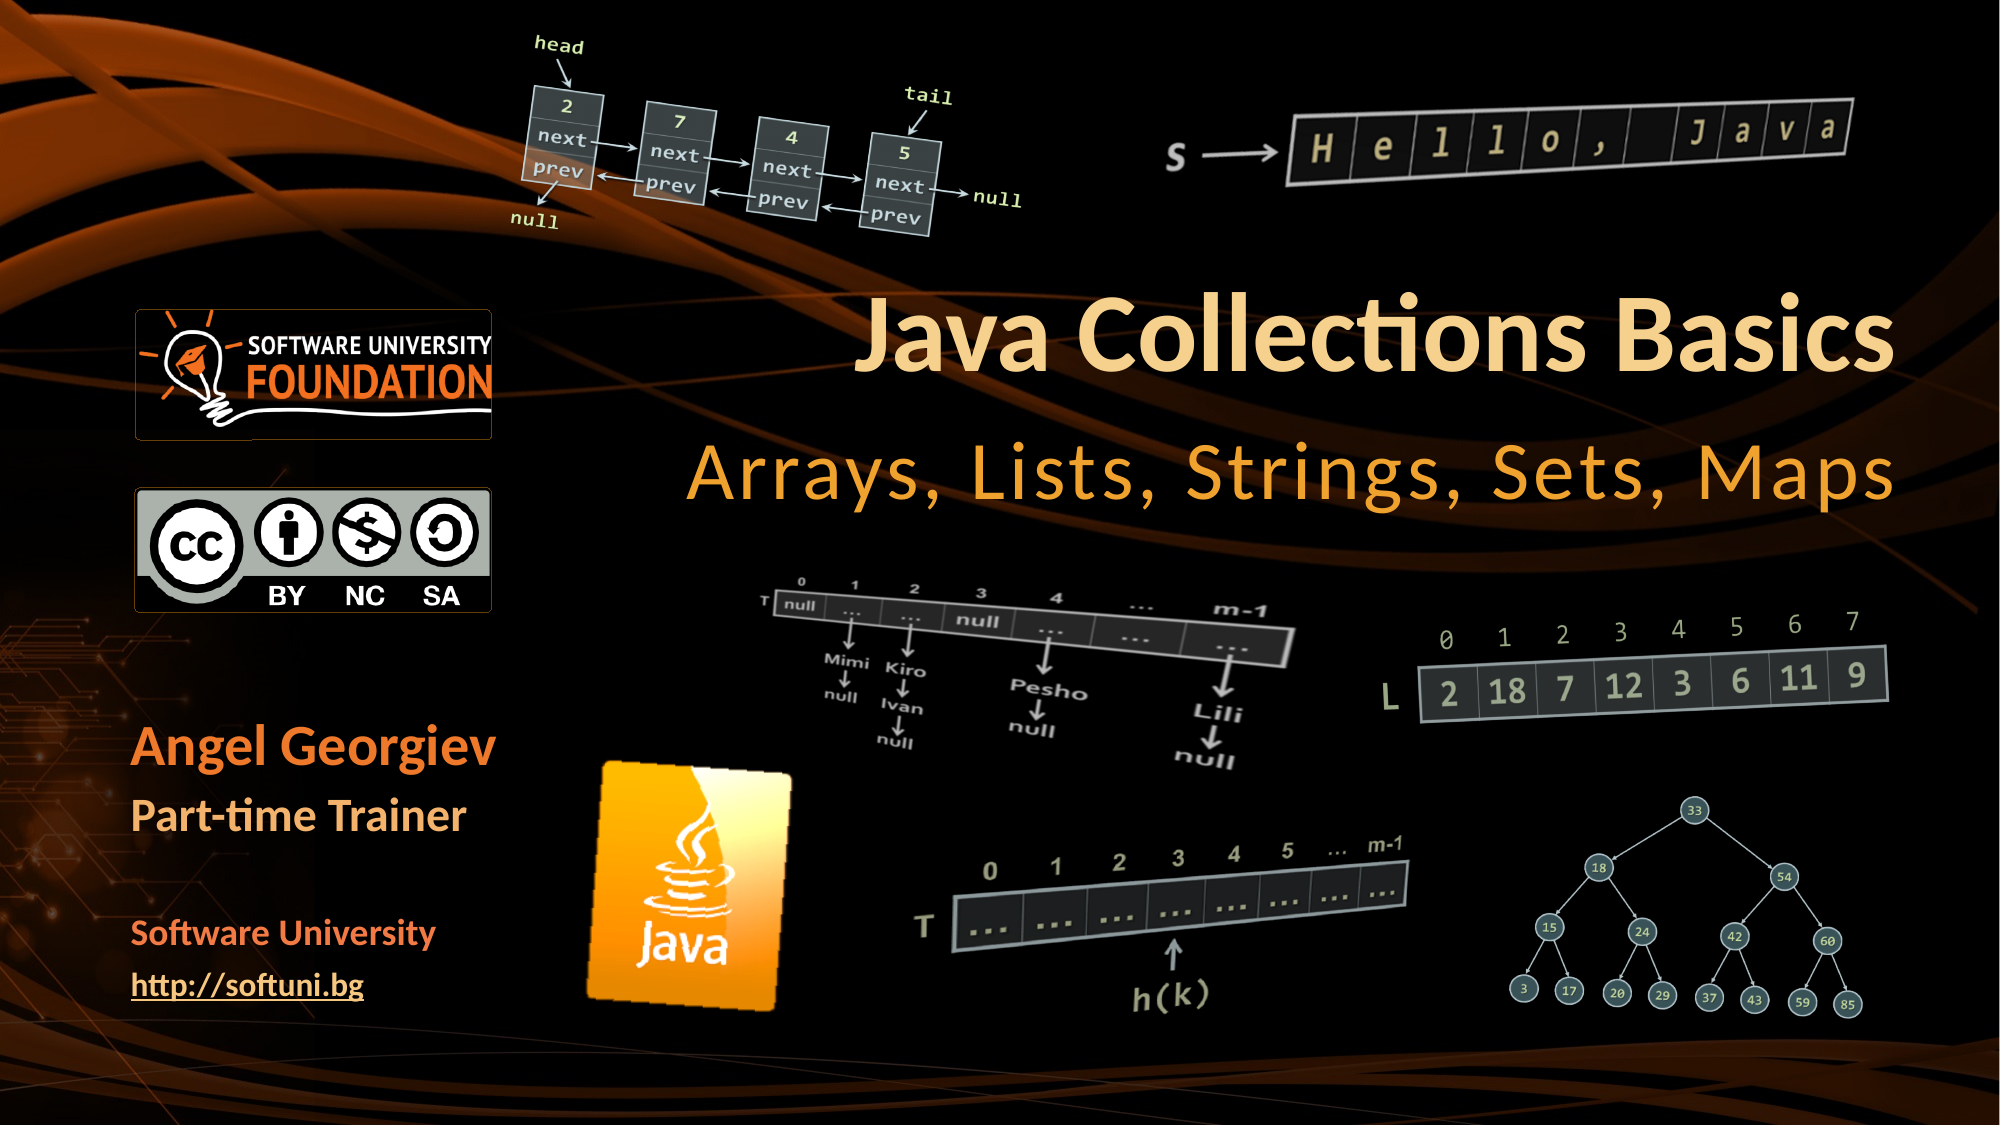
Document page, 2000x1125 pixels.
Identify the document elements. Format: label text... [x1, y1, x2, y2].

list Part-time Trainer [124, 774, 492, 848]
picture [0, 0, 2000, 1125]
list http://softuni.bg [124, 955, 492, 1010]
list Software University [124, 899, 492, 955]
subtitle Arrays, Lists, Strings, Sets, Maps [563, 416, 1898, 535]
list Angel Georgiev [124, 666, 525, 784]
title Java Collections Basics [563, 253, 1898, 416]
